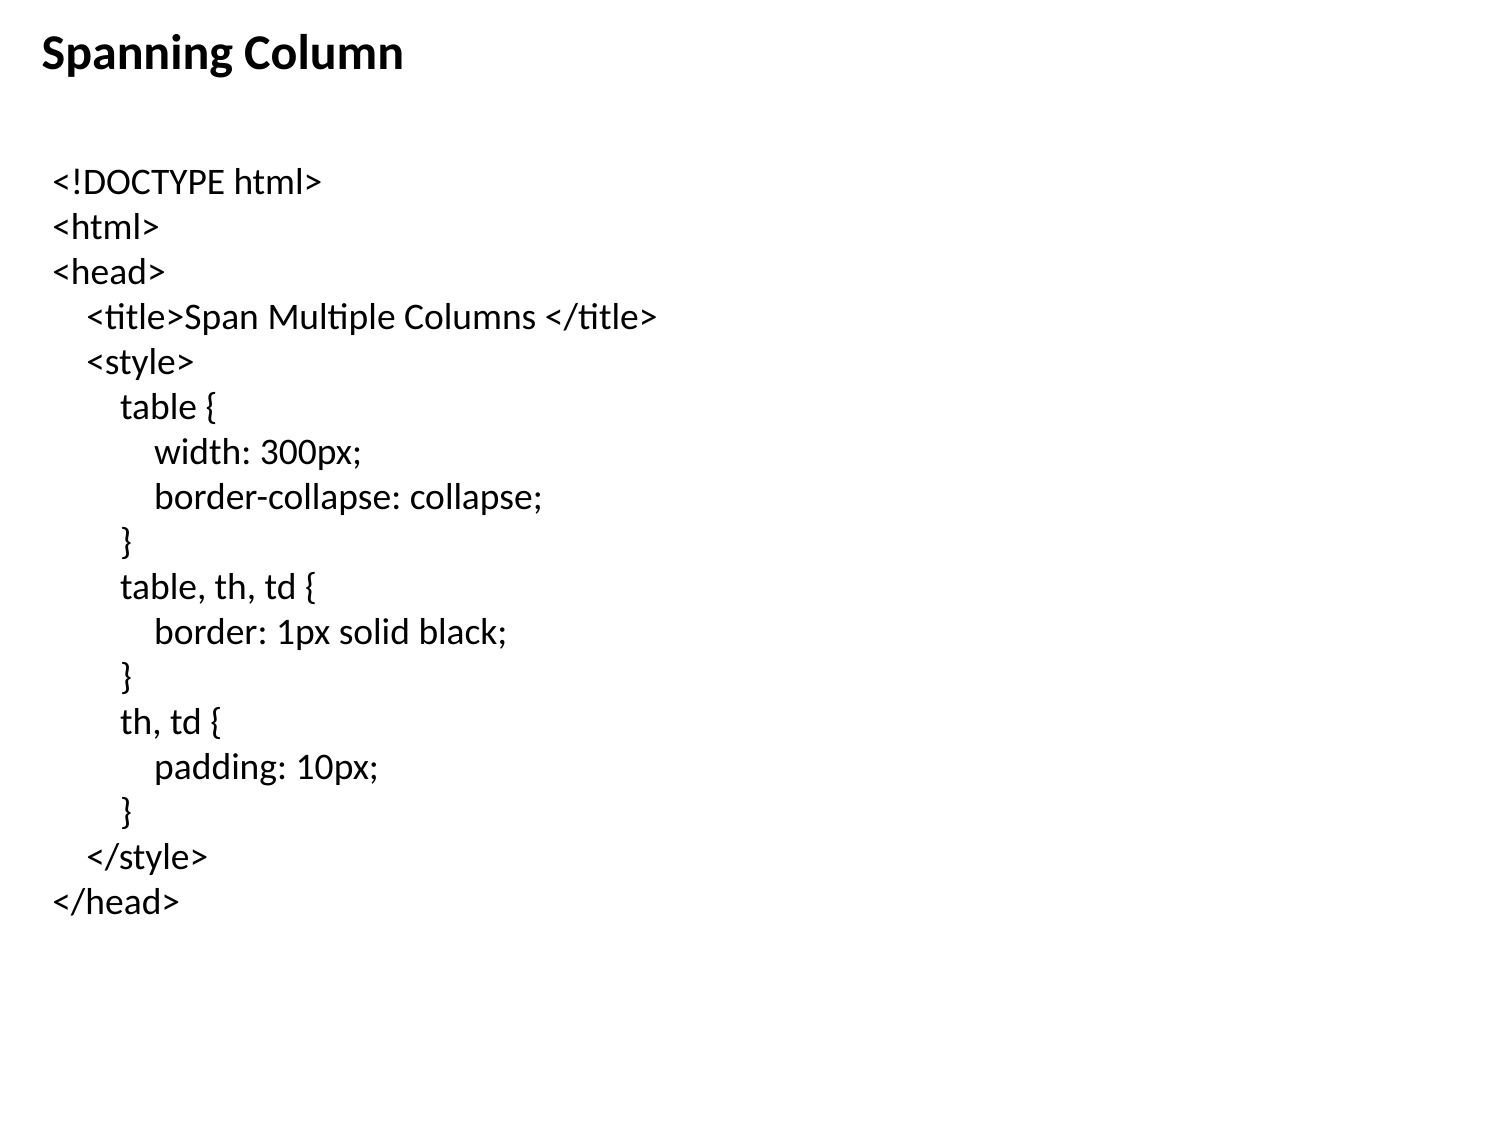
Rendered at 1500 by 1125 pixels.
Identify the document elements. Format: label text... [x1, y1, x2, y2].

text_box Spanning Column [26, 11, 420, 87]
text_box <!DOCTYPE html> <html> <head> <title>Span Multiple Columns </title> <style> table { width: 300px; border-collapse: collapse; } table, th, td { border: 1px solid black; } th, td { padding: 10px; } </style> </head> [37, 149, 1325, 930]
